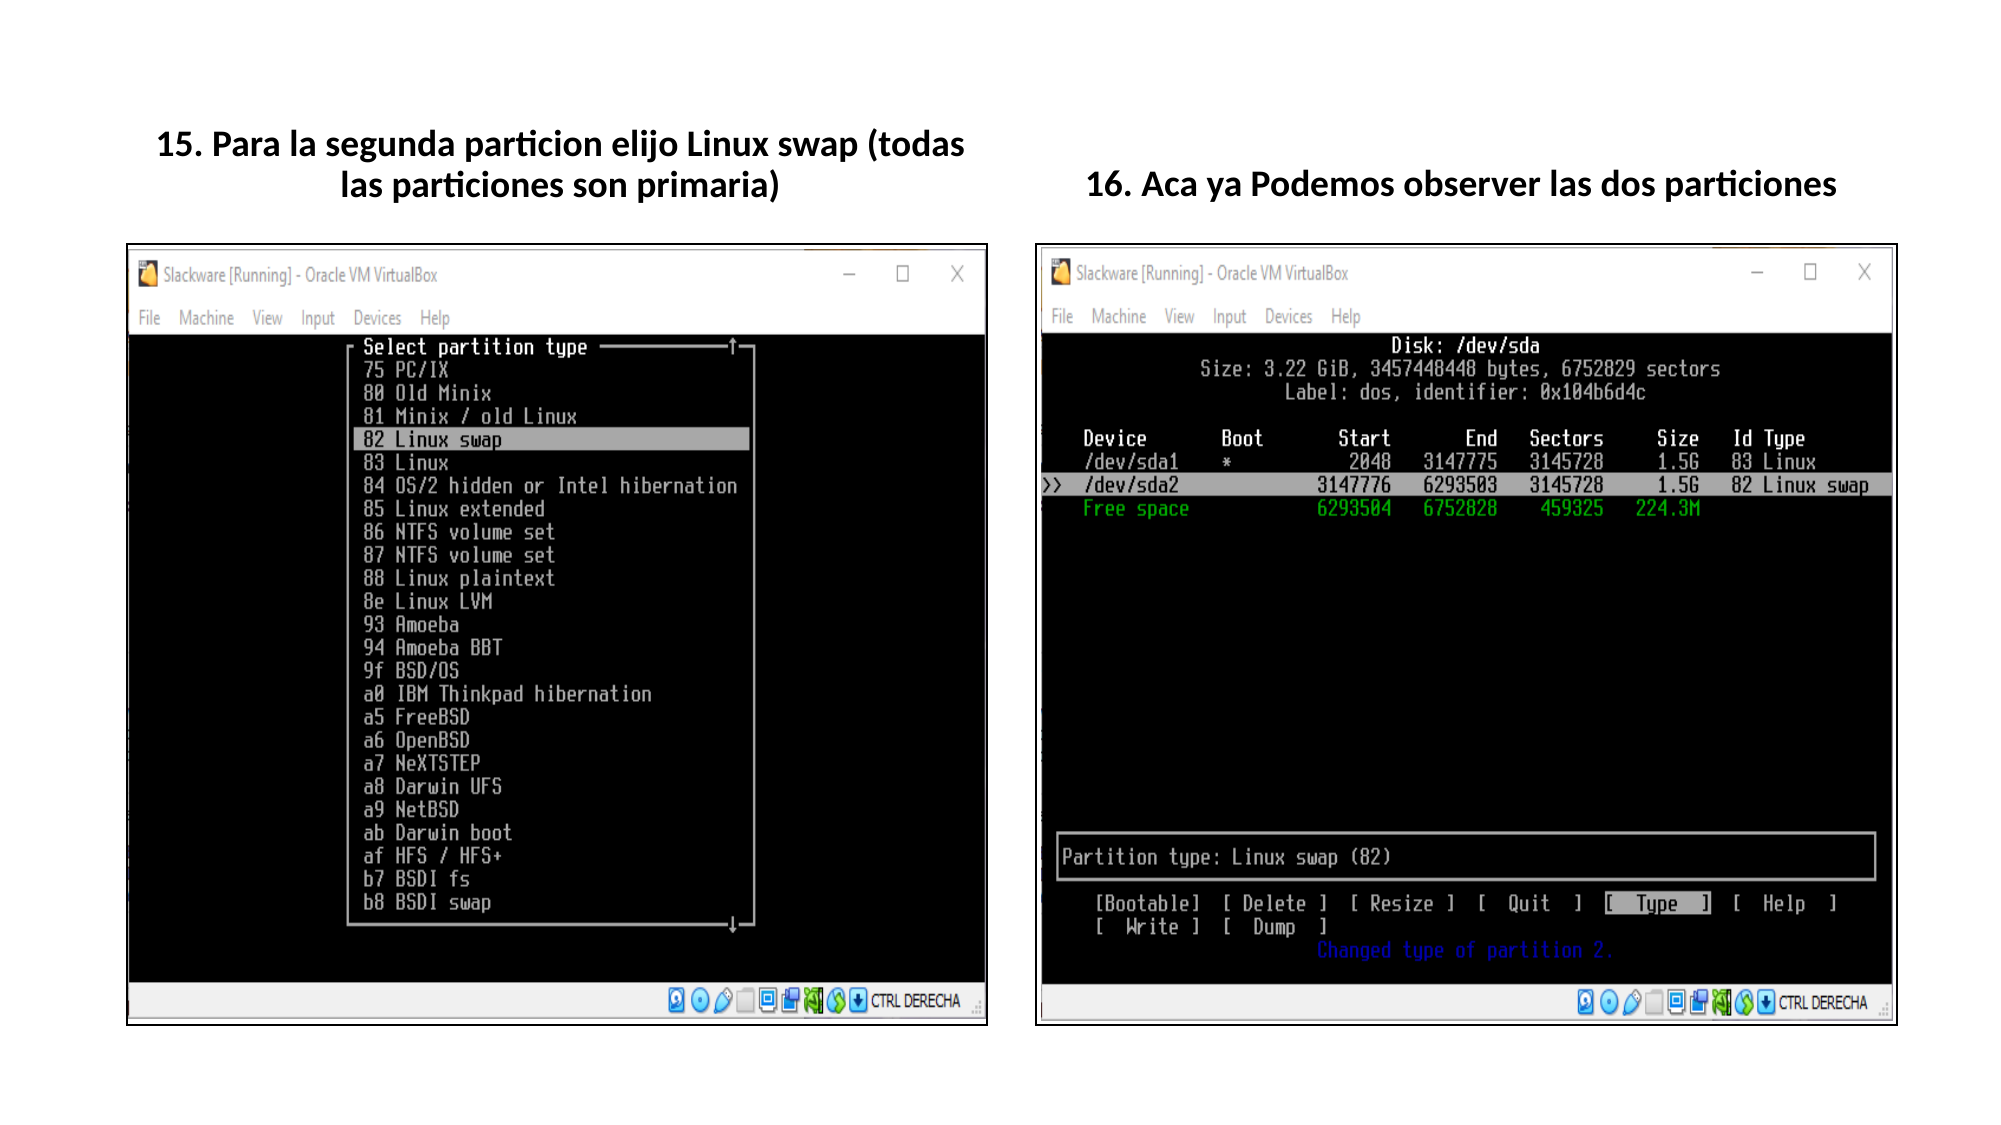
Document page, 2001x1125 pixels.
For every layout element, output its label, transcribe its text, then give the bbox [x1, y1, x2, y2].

picture [128, 249, 986, 1019]
text_box [1035, 243, 1898, 1026]
list 15. Para la segunda particion elijo Linux swap (todas las particiones son primaria) [137, 77, 984, 213]
text_box [126, 243, 988, 1026]
list 16. Aca ya Podemos observer las dos particiones [1036, 76, 1887, 212]
picture [1041, 247, 1893, 1021]
